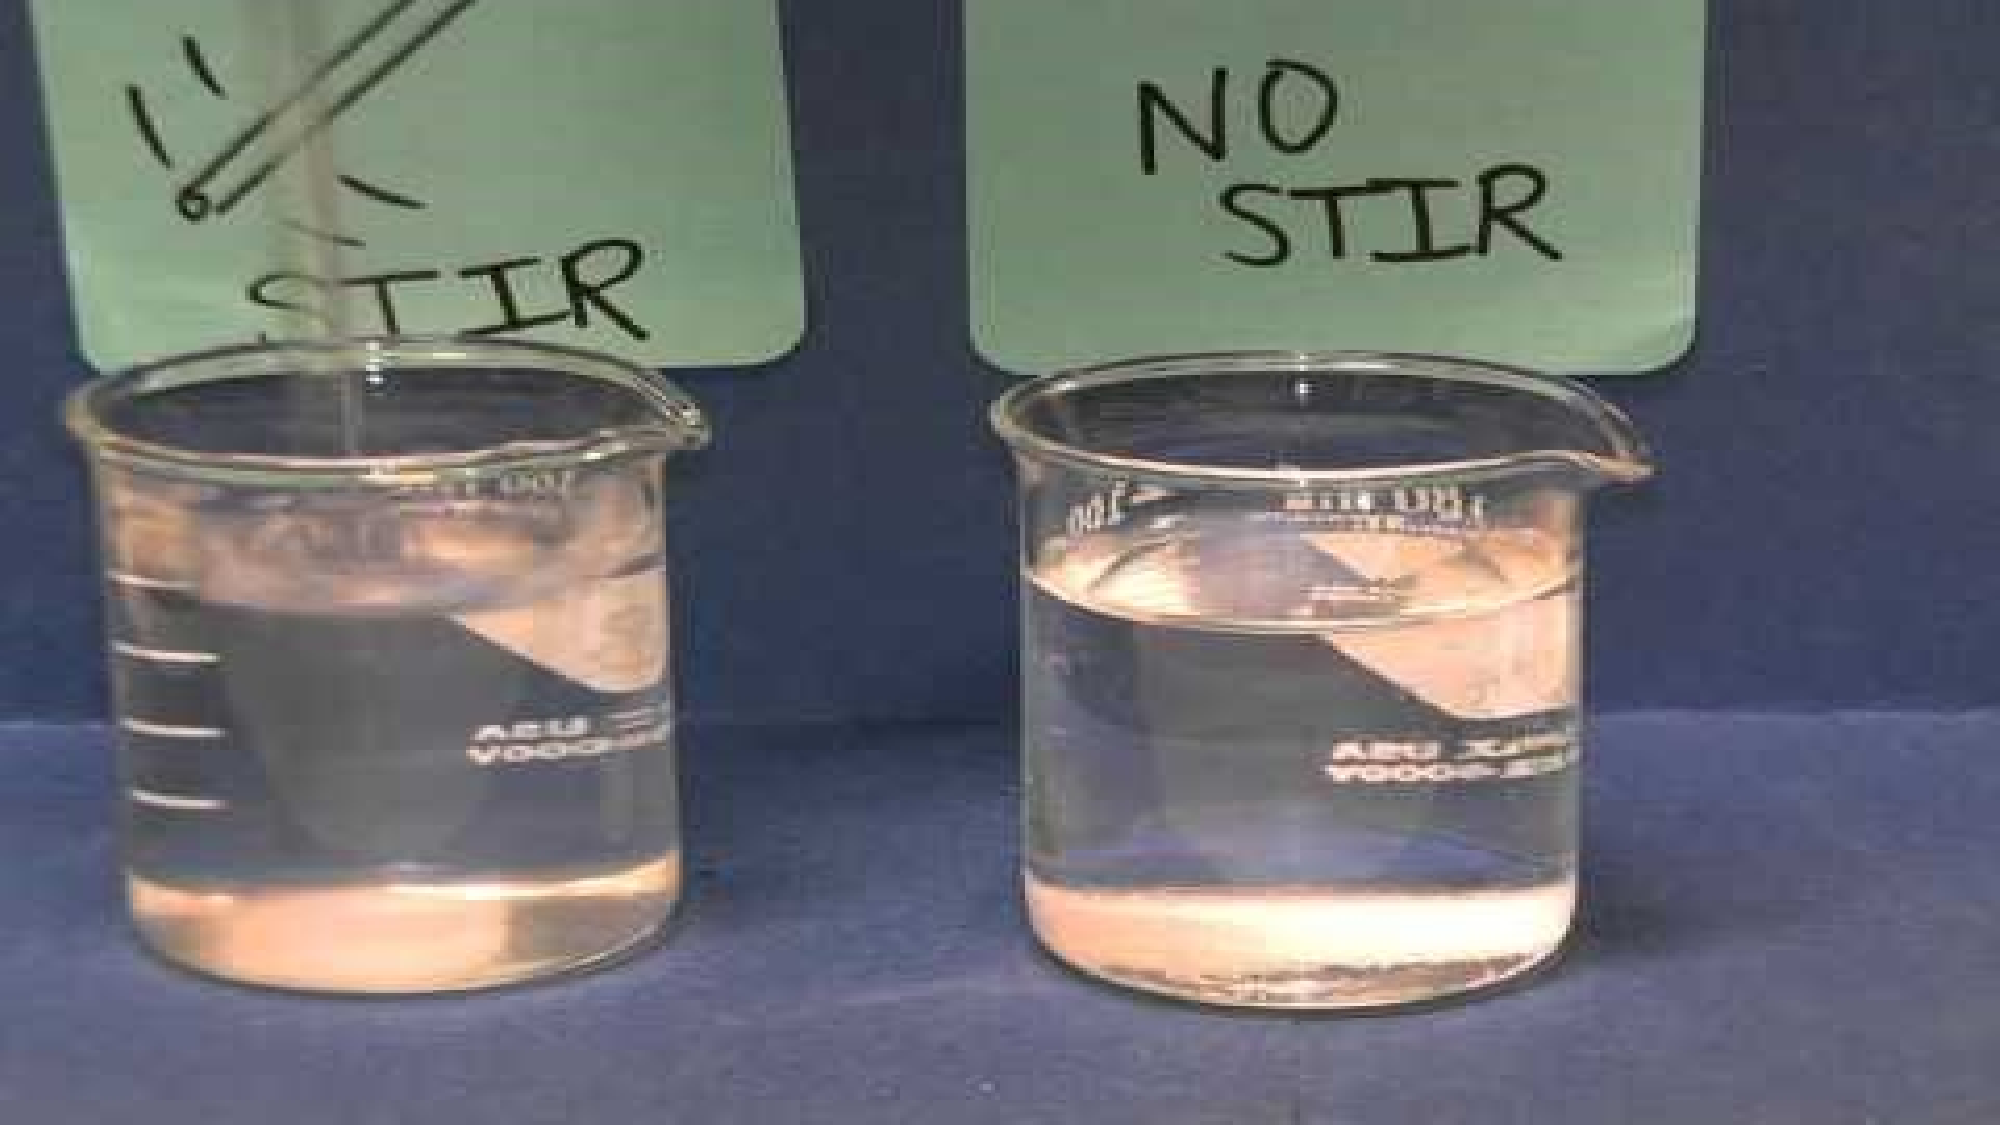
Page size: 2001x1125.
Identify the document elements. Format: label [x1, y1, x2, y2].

text_box [0, 0, 2000, 1125]
